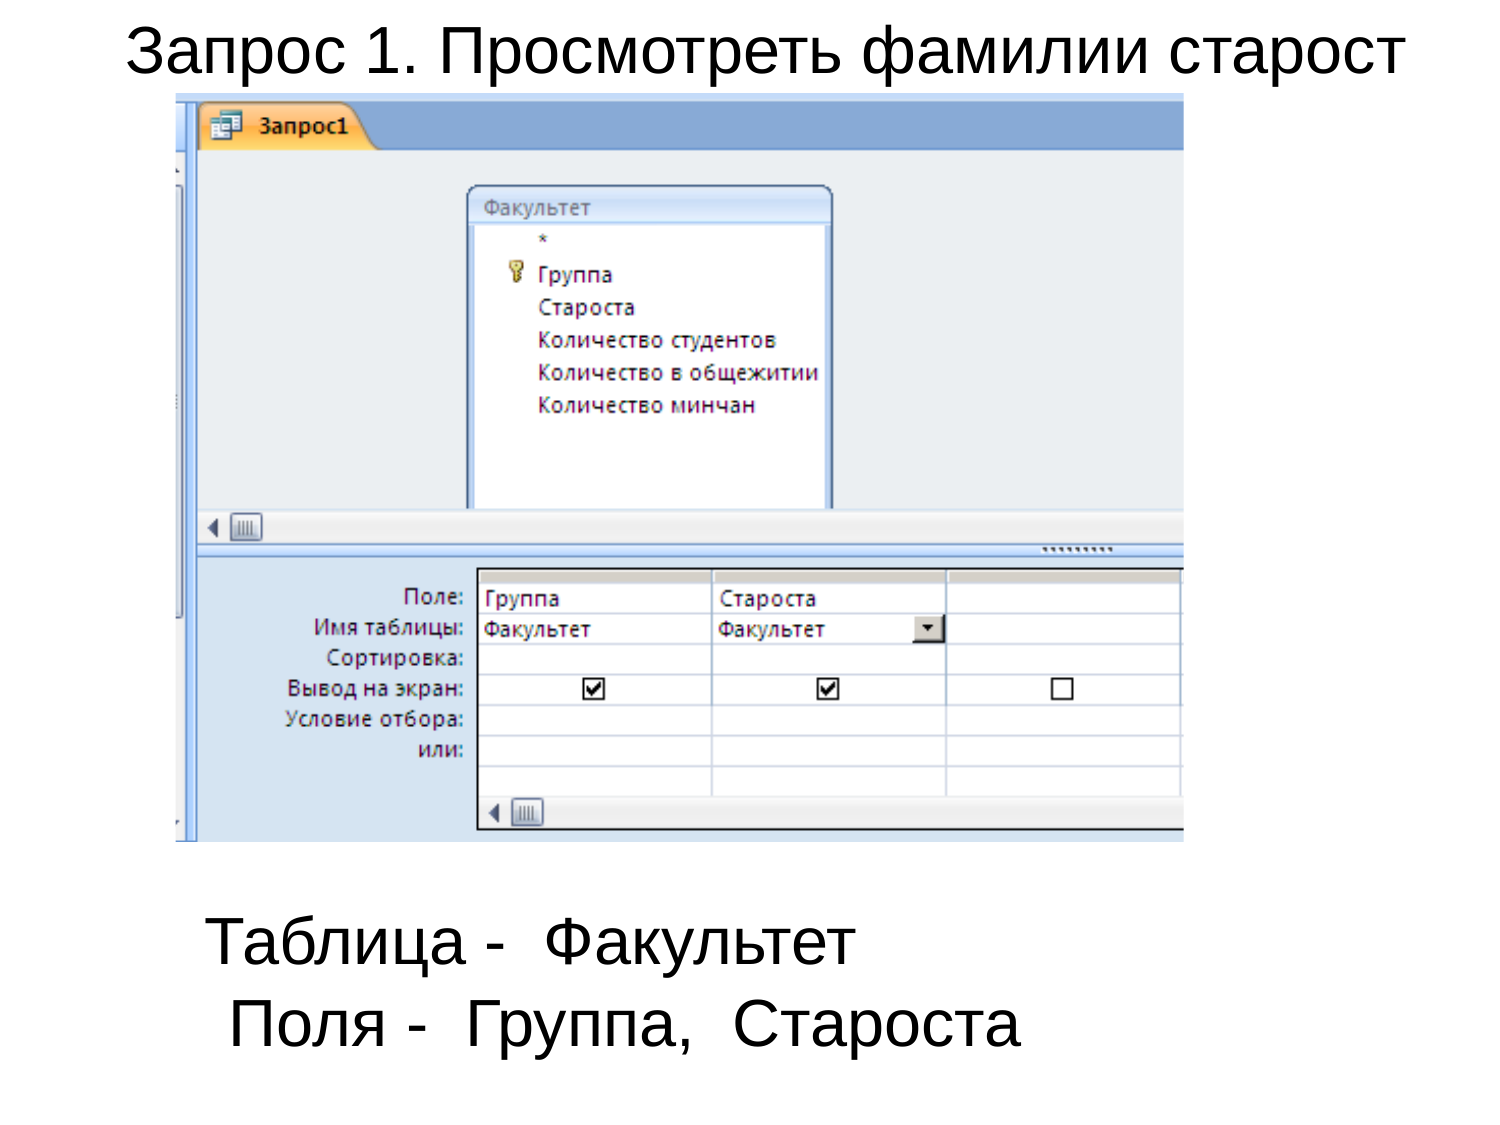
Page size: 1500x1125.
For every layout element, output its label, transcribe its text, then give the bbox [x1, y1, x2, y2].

picture [175, 93, 1184, 843]
text_box Таблица - Факультет [190, 890, 873, 986]
text_box Поля - Группа, Староста [214, 972, 1038, 1068]
text_box Запрос 1. Просмотреть фамилии старост [110, 0, 1424, 95]
